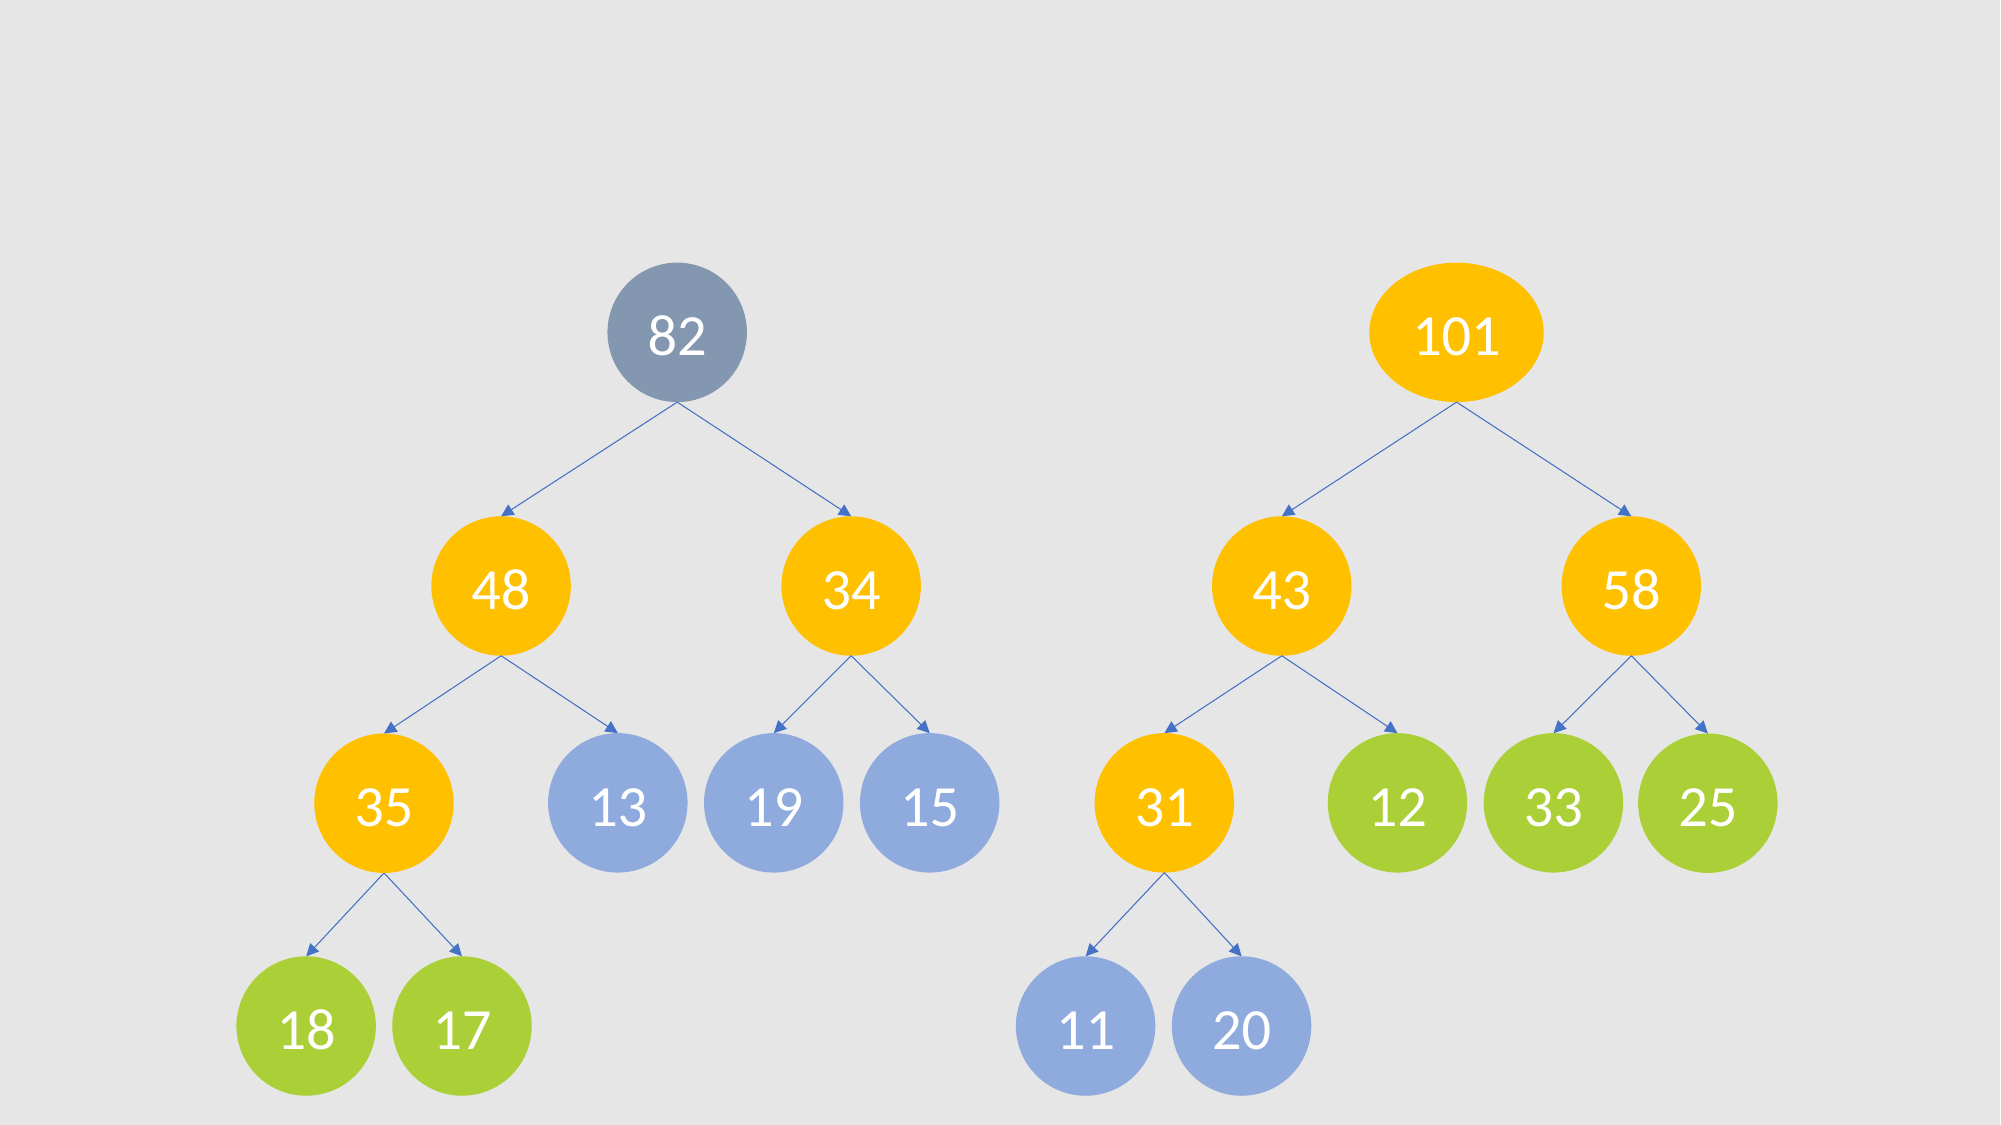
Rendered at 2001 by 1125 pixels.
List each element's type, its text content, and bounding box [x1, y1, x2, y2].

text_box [1631, 655, 1708, 734]
text_box 25 [1637, 732, 1779, 874]
text_box 82 [606, 261, 748, 402]
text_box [773, 655, 851, 734]
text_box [1164, 655, 1281, 734]
text_box 12 [1326, 732, 1469, 874]
text_box 35 [313, 732, 455, 872]
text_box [501, 402, 677, 517]
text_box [677, 402, 852, 517]
text_box 20 [1170, 955, 1313, 1097]
text_box 48 [430, 515, 572, 655]
text_box 11 [1014, 955, 1157, 1097]
text_box 34 [780, 515, 922, 655]
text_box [1085, 872, 1164, 957]
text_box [384, 872, 463, 957]
text_box 101 [1368, 261, 1545, 402]
text_box 18 [235, 955, 377, 1097]
text_box 33 [1482, 732, 1625, 874]
text_box 58 [1560, 515, 1703, 655]
text_box 43 [1211, 515, 1353, 655]
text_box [1164, 872, 1242, 957]
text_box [1281, 402, 1456, 517]
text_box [306, 872, 384, 957]
text_box 31 [1093, 732, 1236, 872]
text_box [1456, 402, 1632, 517]
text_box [1553, 655, 1631, 734]
text_box 15 [858, 732, 1001, 874]
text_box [384, 655, 502, 734]
text_box 13 [547, 732, 689, 874]
text_box 17 [391, 955, 533, 1097]
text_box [502, 655, 618, 734]
text_box 19 [702, 732, 845, 874]
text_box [1281, 655, 1398, 734]
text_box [851, 655, 930, 734]
